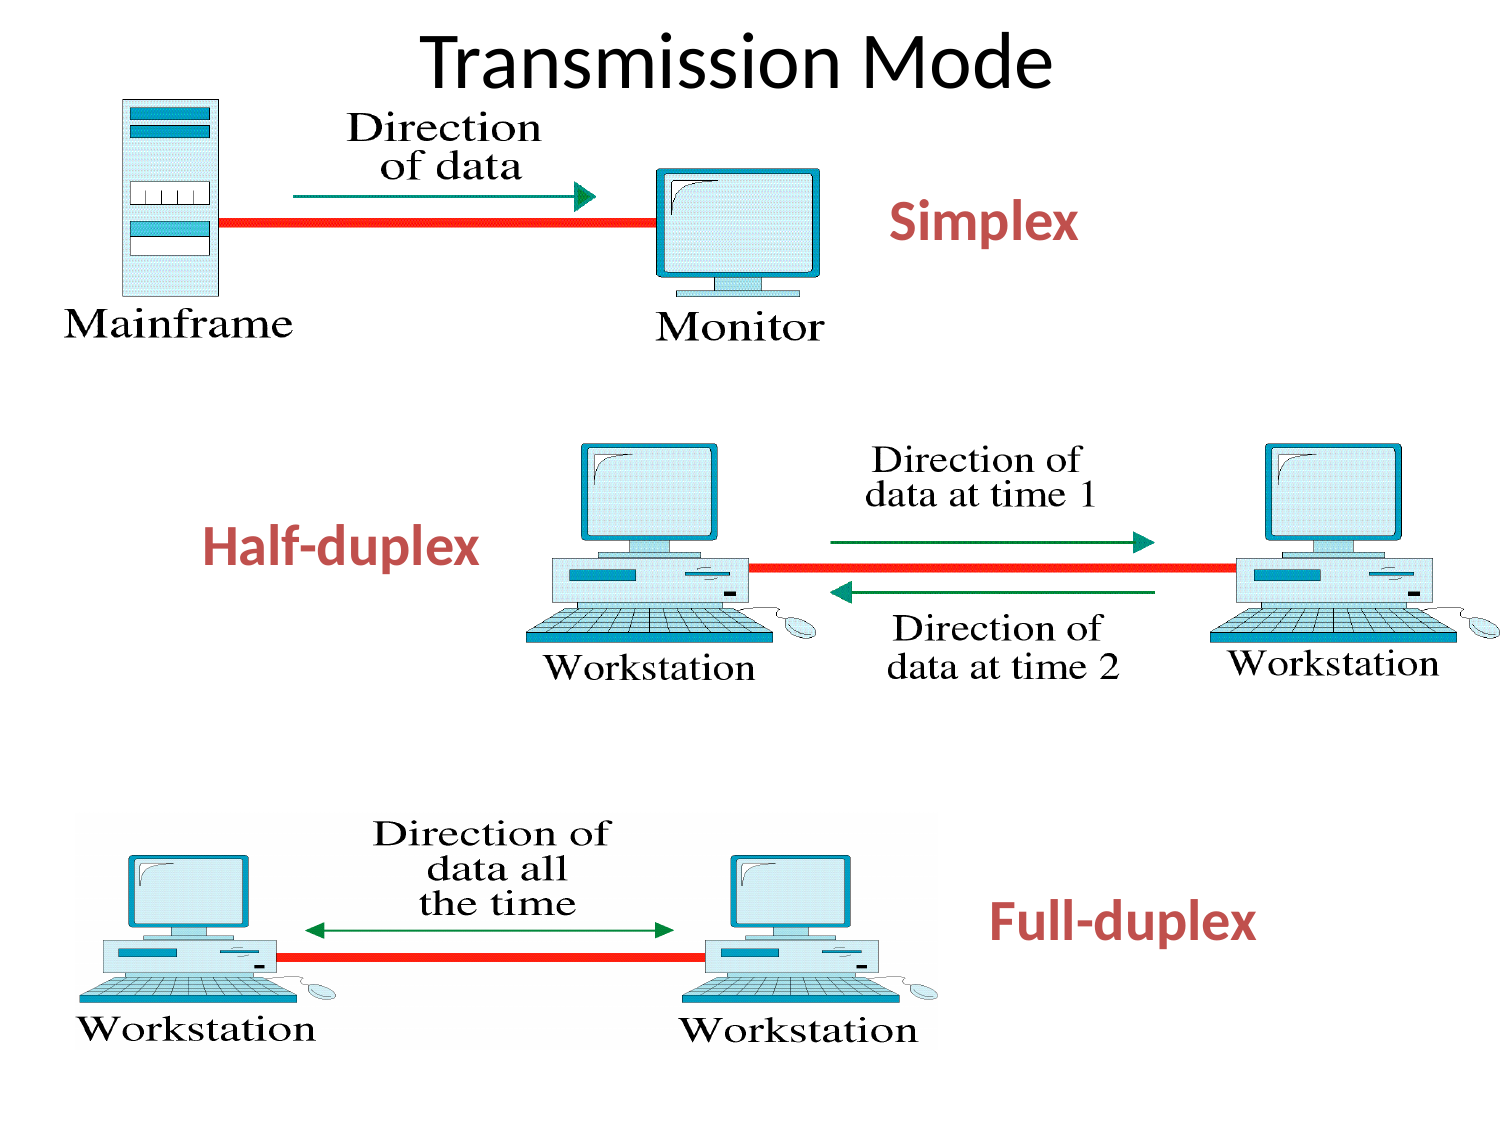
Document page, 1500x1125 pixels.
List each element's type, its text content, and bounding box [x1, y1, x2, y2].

text_box Full-duplex [975, 875, 1375, 960]
text_box Simplex [874, 174, 1163, 260]
picture [62, 99, 826, 351]
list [524, 437, 1500, 688]
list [74, 812, 938, 1051]
text_box Half-duplex [187, 500, 519, 585]
title Transmission Mode [99, 0, 1375, 113]
